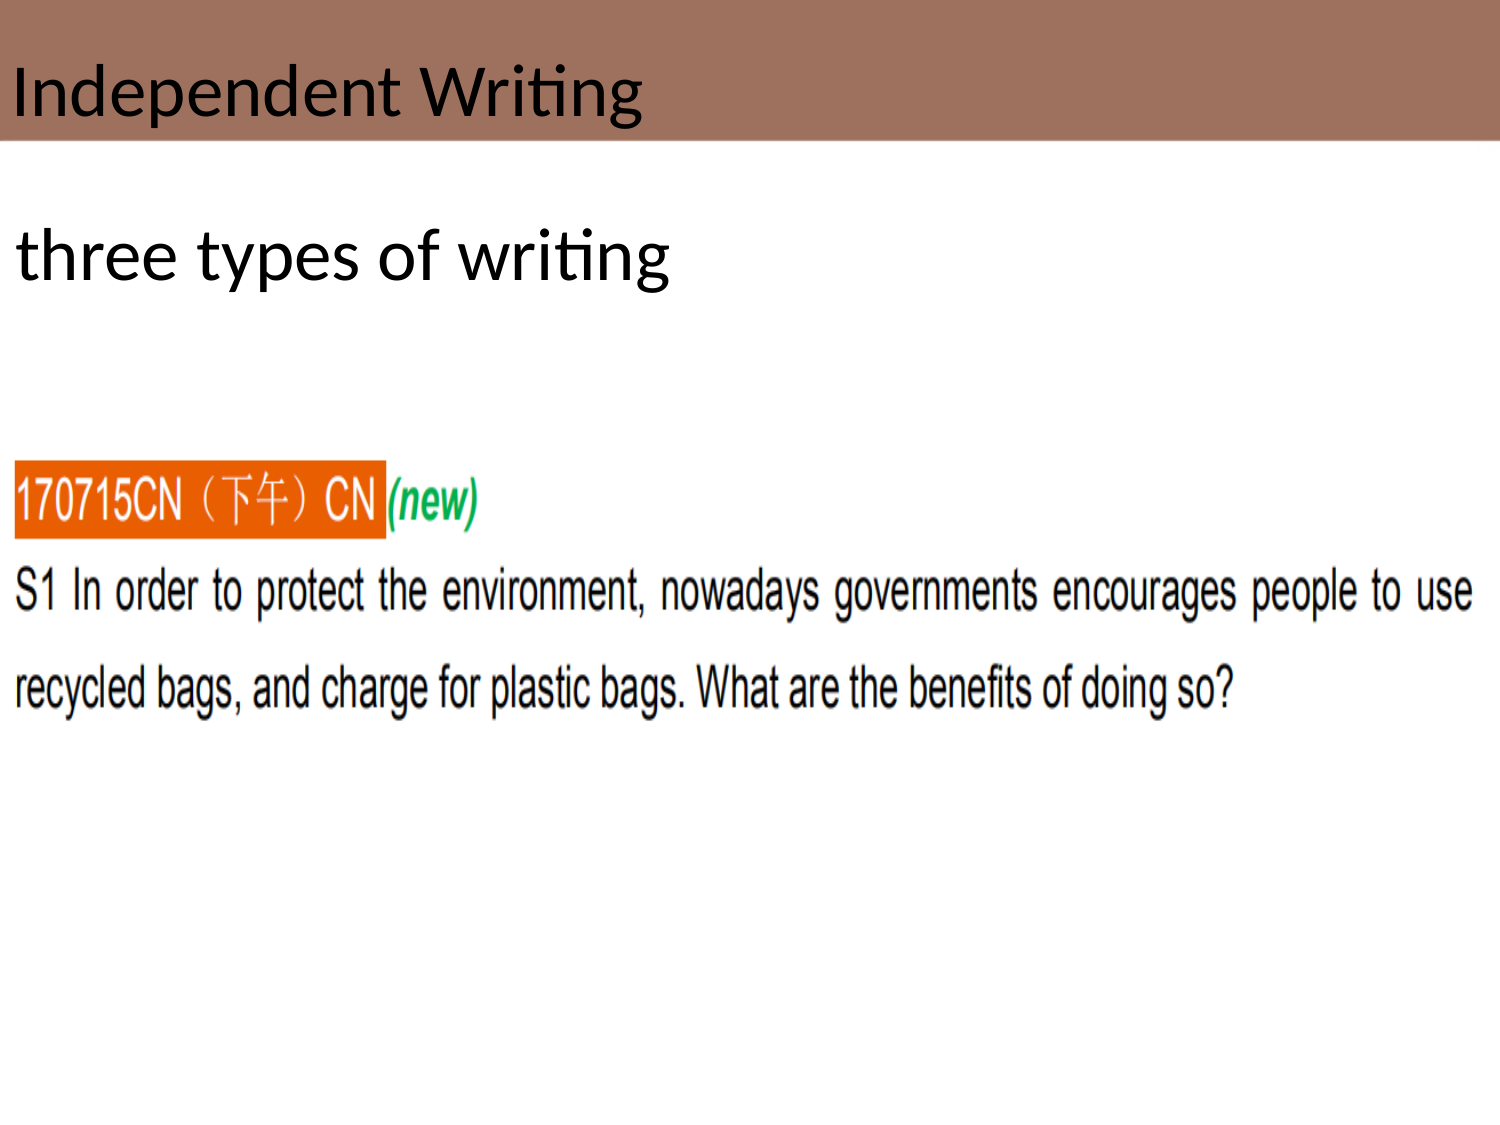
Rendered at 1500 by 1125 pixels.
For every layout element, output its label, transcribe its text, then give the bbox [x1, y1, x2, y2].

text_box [0, 436, 1488, 743]
text_box three types of writing [0, 197, 1389, 393]
text_box Independent Writing [0, 34, 1385, 140]
picture [0, 0, 1500, 1125]
